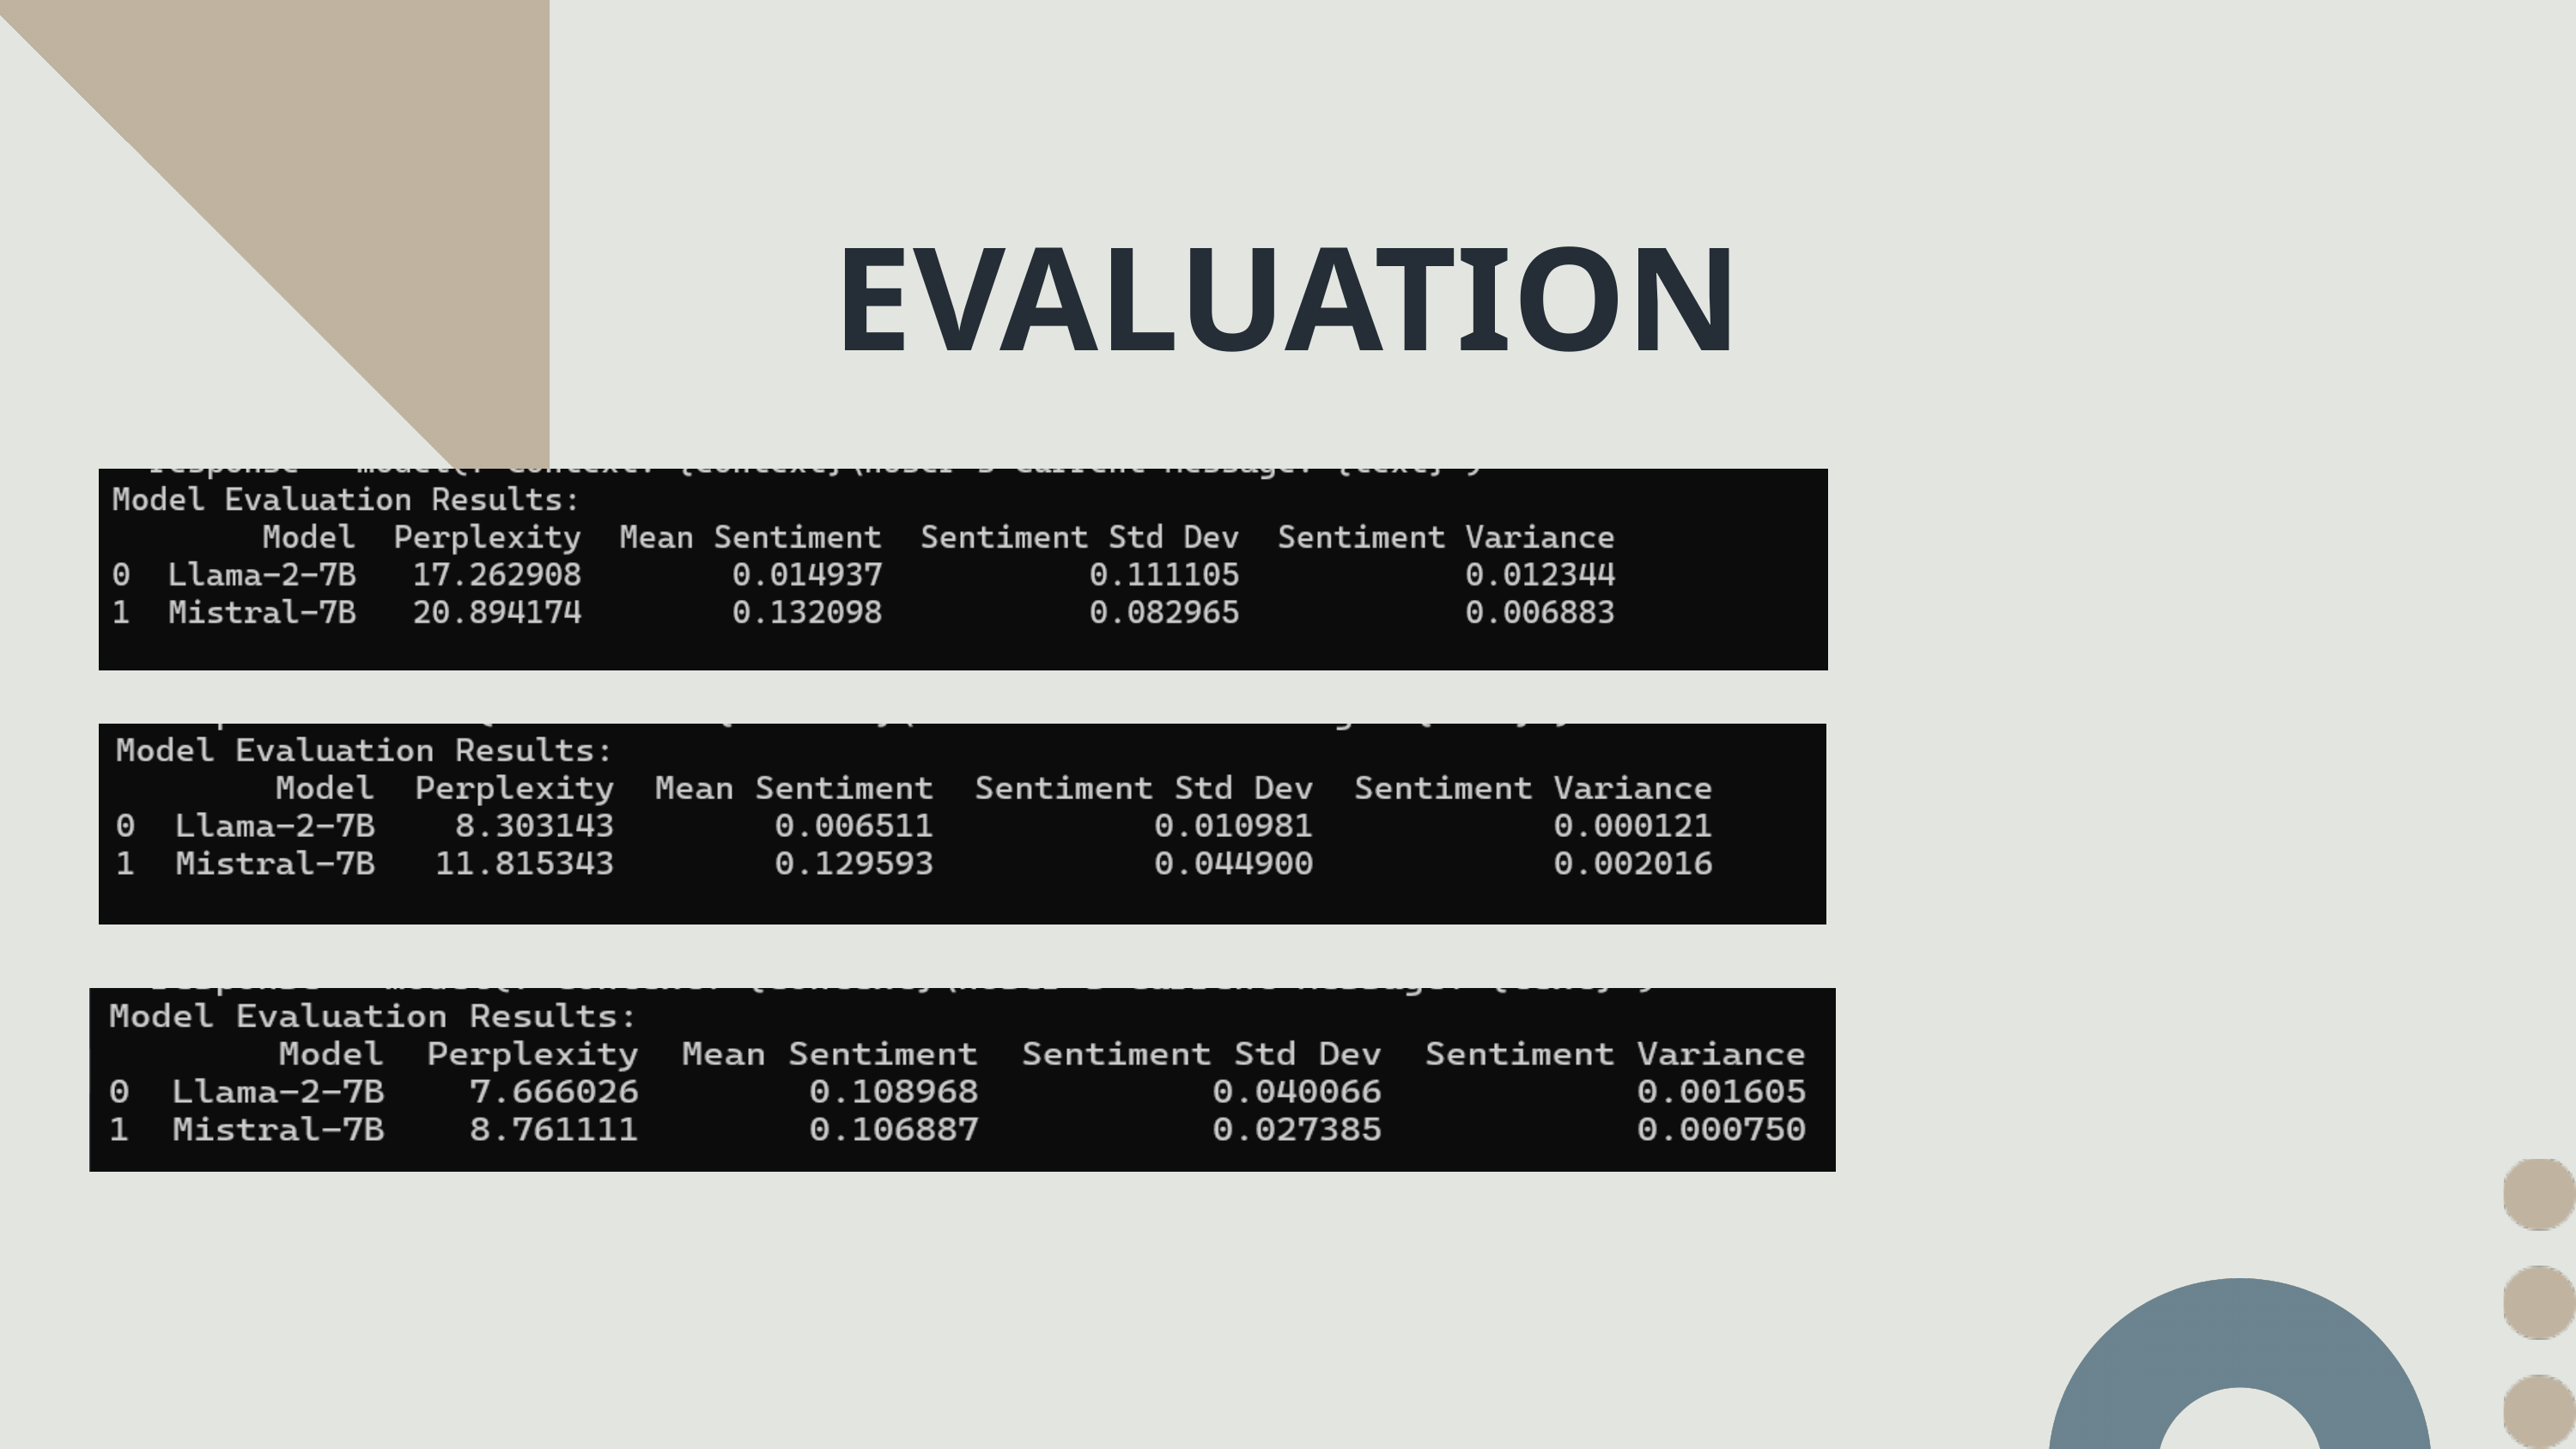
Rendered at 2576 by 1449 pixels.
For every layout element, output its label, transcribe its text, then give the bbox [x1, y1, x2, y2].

picture [99, 724, 1826, 925]
text_box [2048, 1278, 2432, 1449]
text_box [2503, 1159, 2576, 1449]
text_box EVALUATION [750, 264, 1826, 379]
picture [88, 988, 1837, 1172]
text_box [0, 0, 550, 565]
picture [99, 469, 1828, 670]
